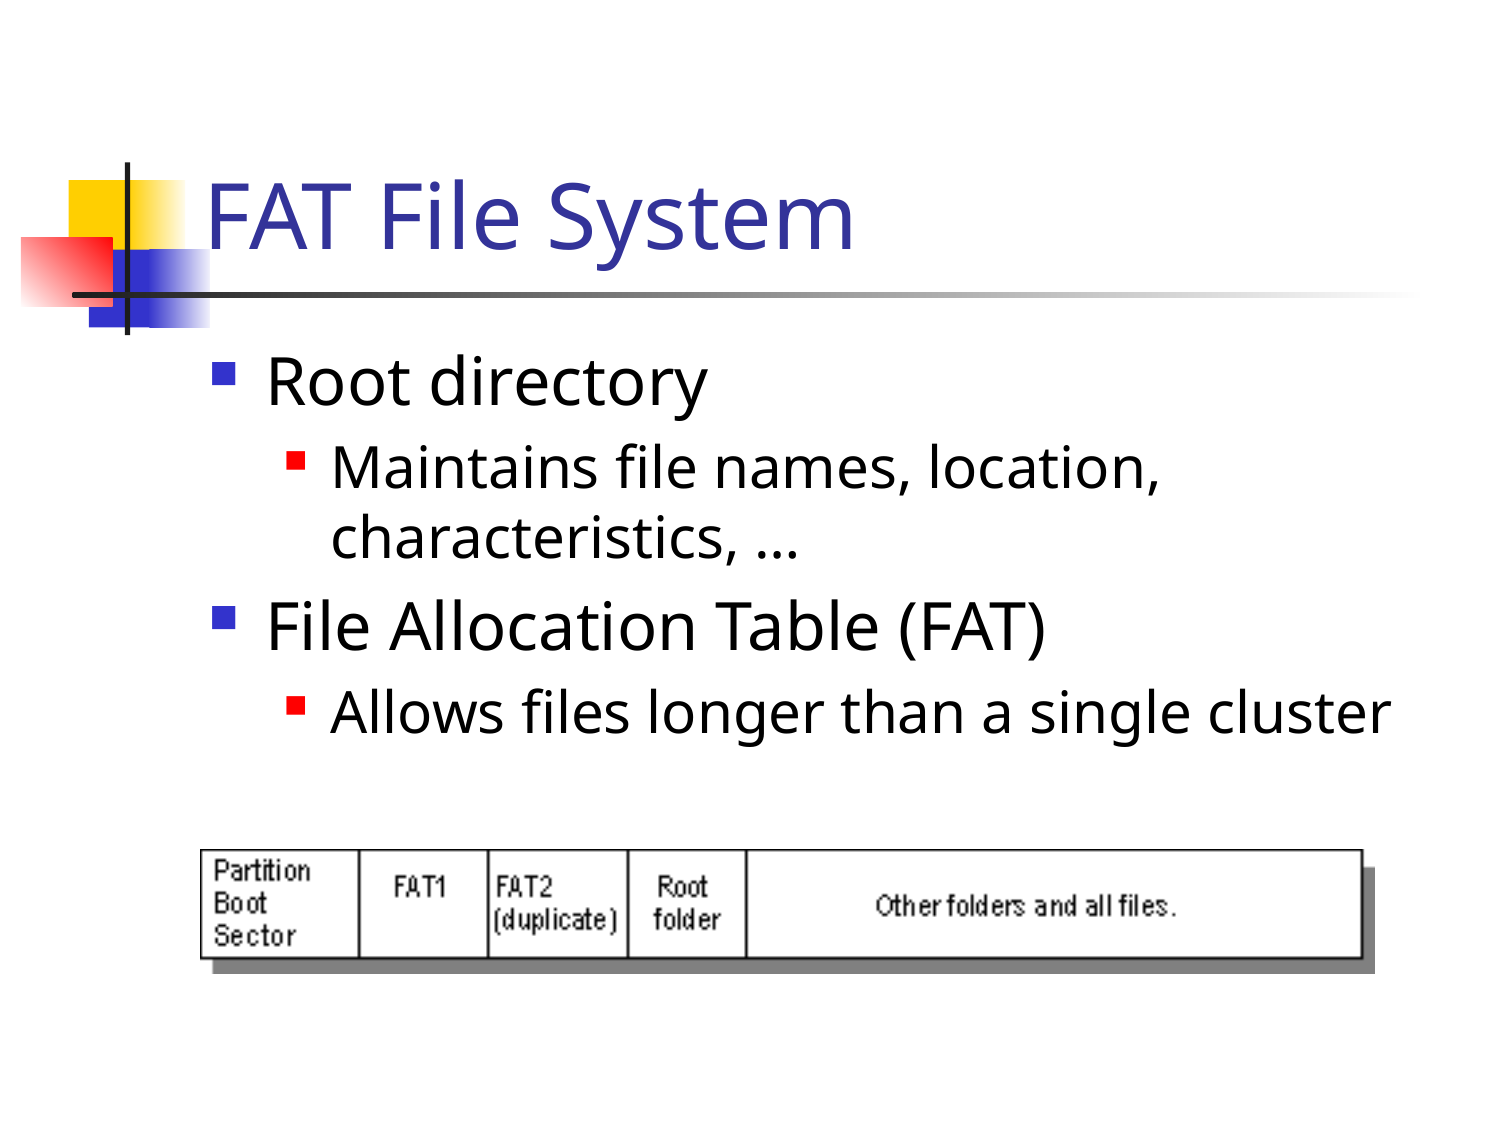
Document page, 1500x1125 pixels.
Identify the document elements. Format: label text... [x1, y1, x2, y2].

list Root directory Maintains file names, location, characteristics, … File Allocation Table (FAT) Allows files longer than a single cluster [193, 330, 1470, 1007]
title FAT File System [188, 34, 1468, 276]
picture [199, 849, 1376, 974]
